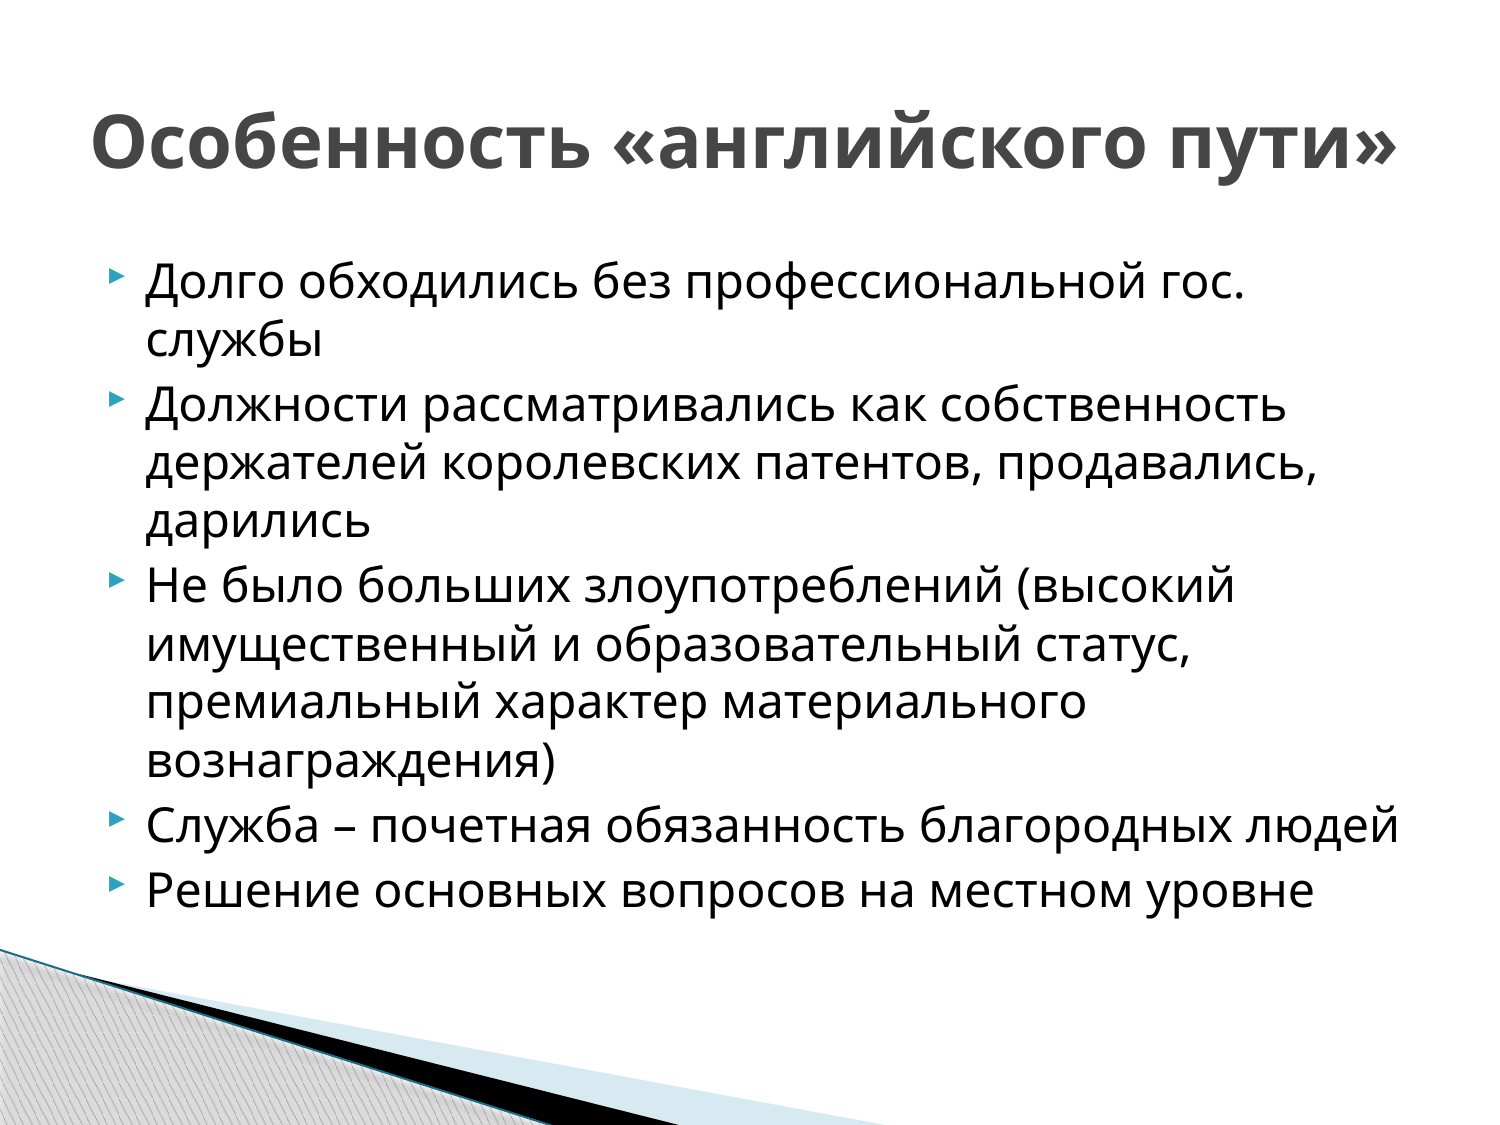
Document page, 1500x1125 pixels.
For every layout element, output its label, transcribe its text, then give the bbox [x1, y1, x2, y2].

title Особенность «английского пути» [75, 45, 1425, 233]
list Долго обходились без профессиональной гос. службы Должности рассматривались как собственность держателей королевских патентов, продавались, дарились Не было больших злоупотреблений (высокий имущественный и образовательный статус, премиальный характер материального вознаграждения) Служба – почетная обязанность благородных людей Решение основных вопросов на местном уровне [75, 243, 1425, 986]
